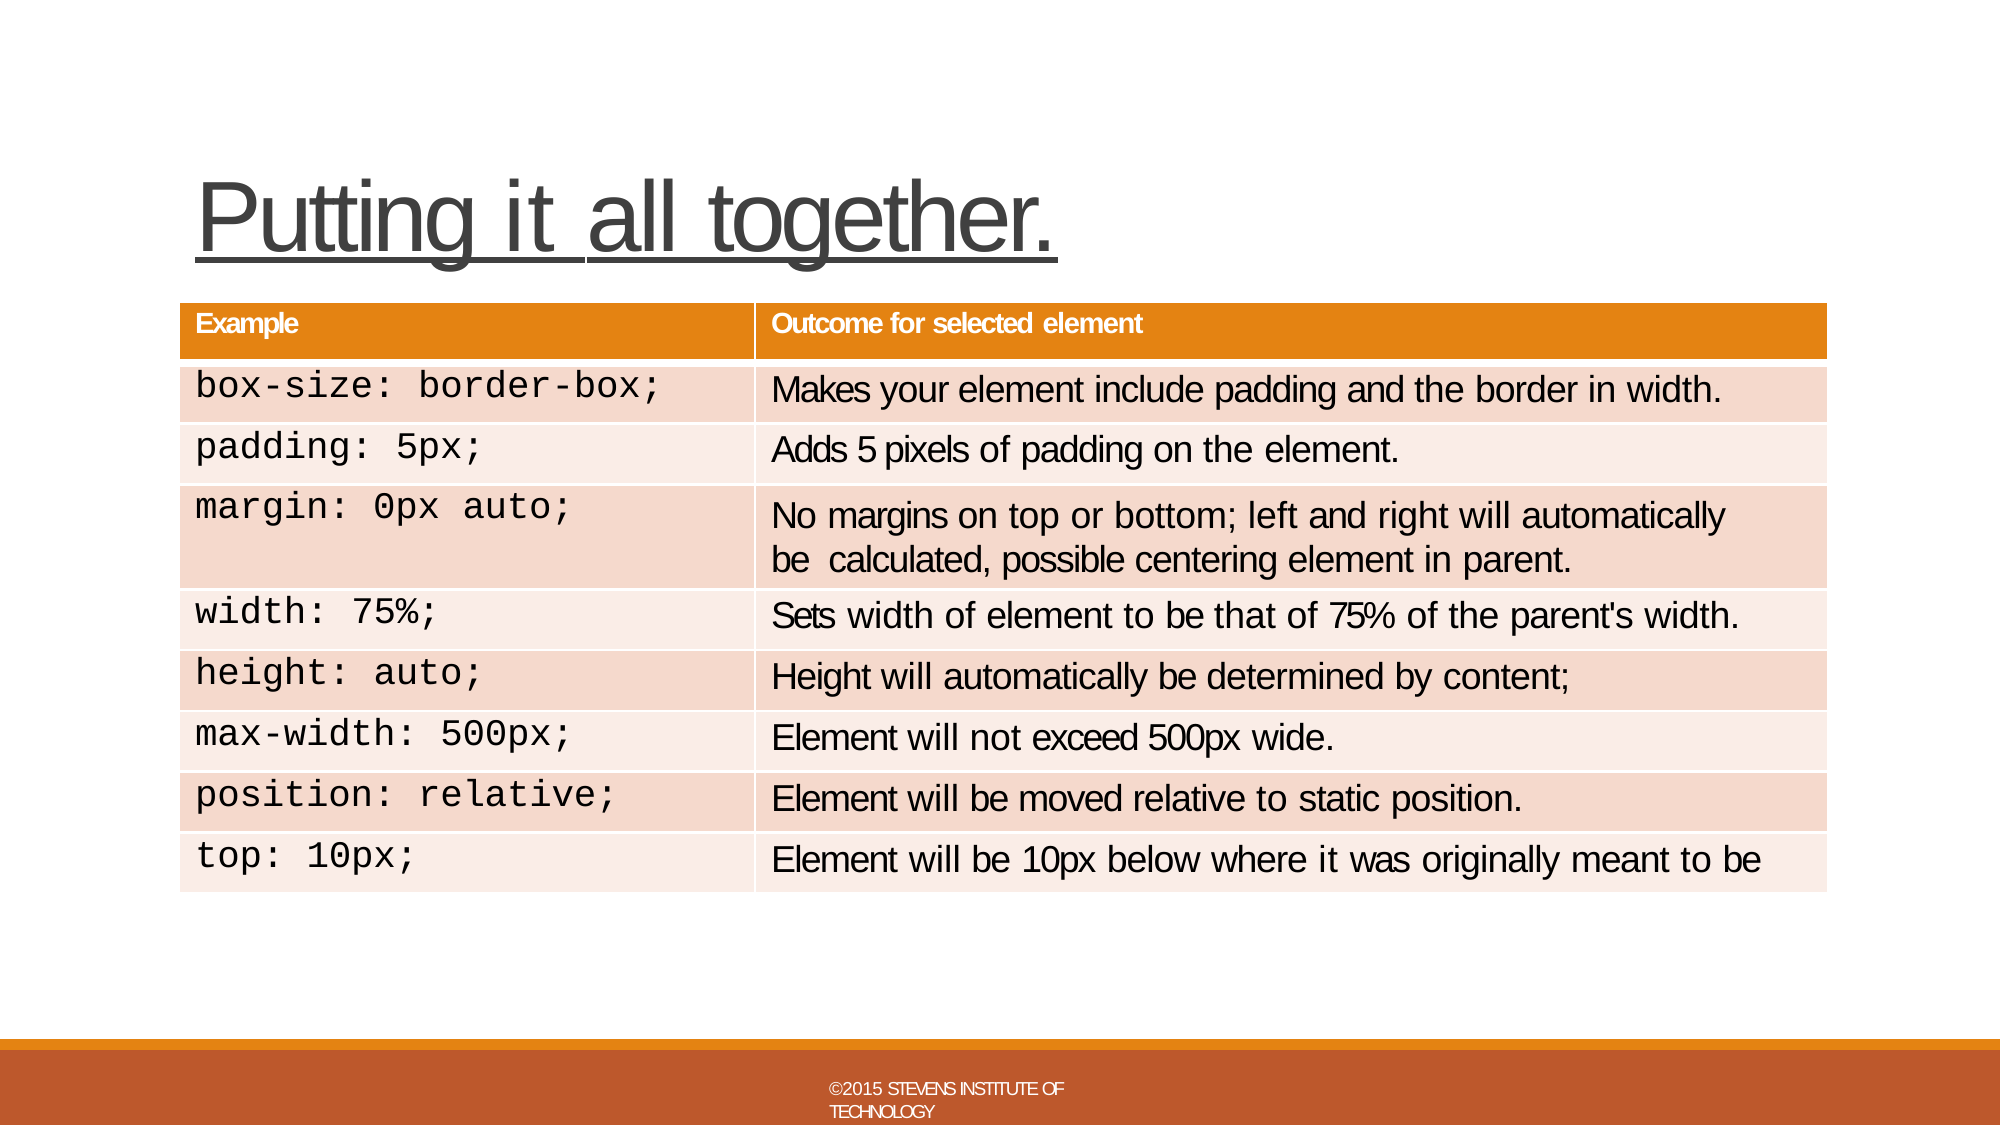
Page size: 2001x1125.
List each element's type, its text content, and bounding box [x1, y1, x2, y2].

table_cell Element will be moved relative to static position. [756, 773, 1827, 831]
table_cell height: auto; [180, 651, 754, 710]
table_cell box-size: border-box; [180, 367, 754, 422]
footer ©2015 STEVENS INSTITUTE OF TECHNOLOGY [827, 1075, 1174, 1125]
table_cell Adds 5 pixels of padding on the element. [756, 425, 1827, 483]
table_cell margin: 0px auto; [180, 486, 754, 588]
table_header Example [180, 303, 754, 359]
table_cell position: relative; [180, 773, 754, 831]
table_cell top: 10px; [180, 834, 754, 892]
table_cell Makes your element include padding and the border in width. [756, 367, 1827, 422]
table_cell width: 75%; [180, 591, 754, 649]
table_header Outcome for selected element [756, 303, 1827, 359]
title Putting it all together. [167, 149, 1833, 392]
table_cell padding: 5px; [180, 425, 754, 483]
table_cell Element will not exceed 500px wide. [756, 712, 1827, 770]
table_cell max-width: 500px; [180, 712, 754, 770]
table_cell Element will be 10px below where it was originally meant to be [756, 834, 1827, 892]
table_cell Height will automatically be determined by content; [756, 651, 1827, 710]
table_cell Sets width of element to be that of 75% of the parent's width. [756, 591, 1827, 649]
table_cell No margins on top or bottom; left and right will automatically be calculated, possible centering element in parent. [756, 486, 1827, 588]
